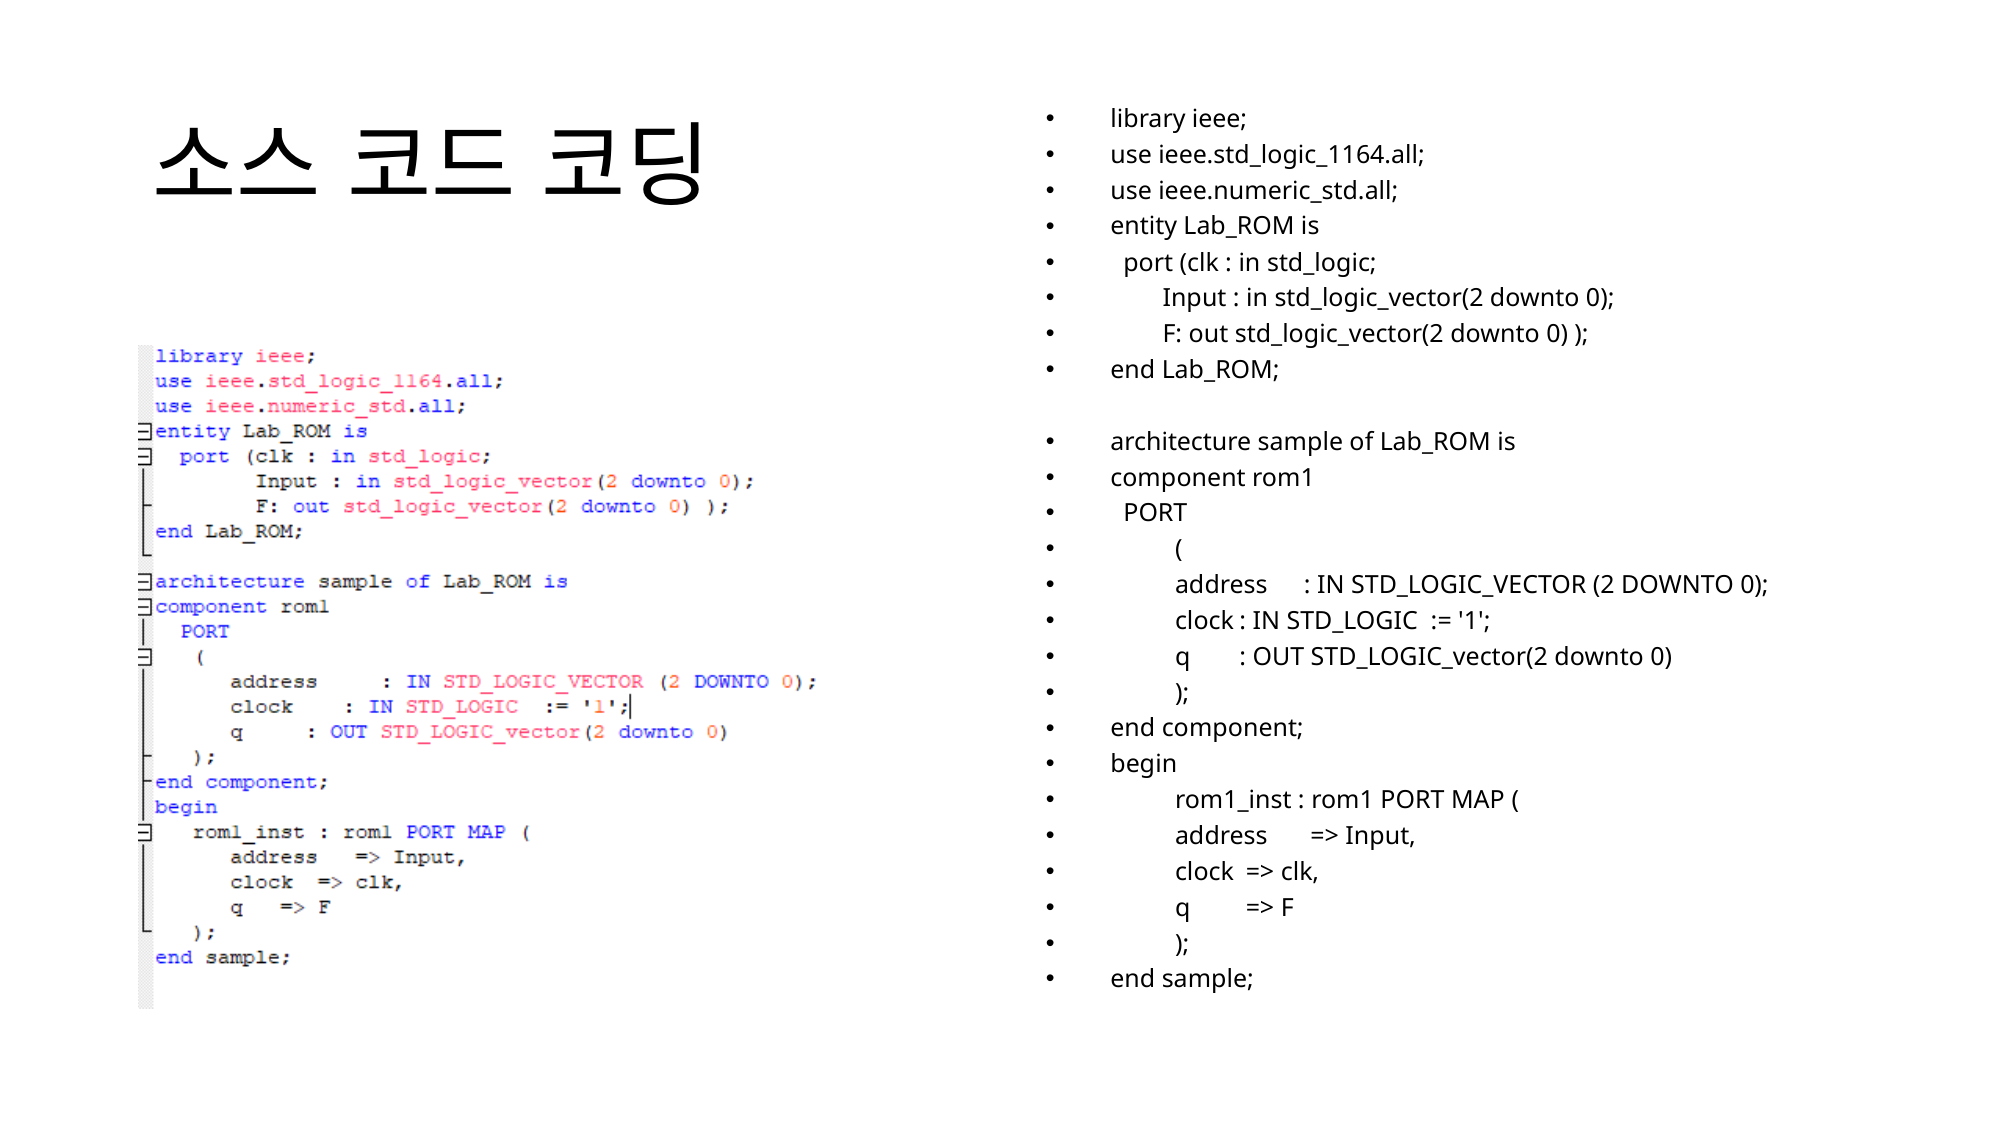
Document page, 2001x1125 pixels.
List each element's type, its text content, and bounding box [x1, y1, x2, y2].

title 소스 코드 코딩 [137, 59, 1863, 278]
picture [138, 345, 816, 1009]
list library ieee; use ieee.std_logic_1164.all; use ieee.numeric_std.all; entity Lab_ROM is port (clk : in std_logic; Input : in std_logic_vector(2 downto 0); F: out std_logic_vector(2 downto 0) ); end Lab_ROM; architecture sample of Lab_ROM is component rom1 PORT ( address : IN STD_LOGIC_VECTOR (2 DOWNTO 0); clock : IN STD_LOGIC := '1'; q : OUT STD_LOGIC_vector(2 downto 0) ); end component; begin rom1_inst : rom1 PORT MAP ( address => Input, clock => clk, q => F ); end sample; [1030, 98, 1855, 1028]
